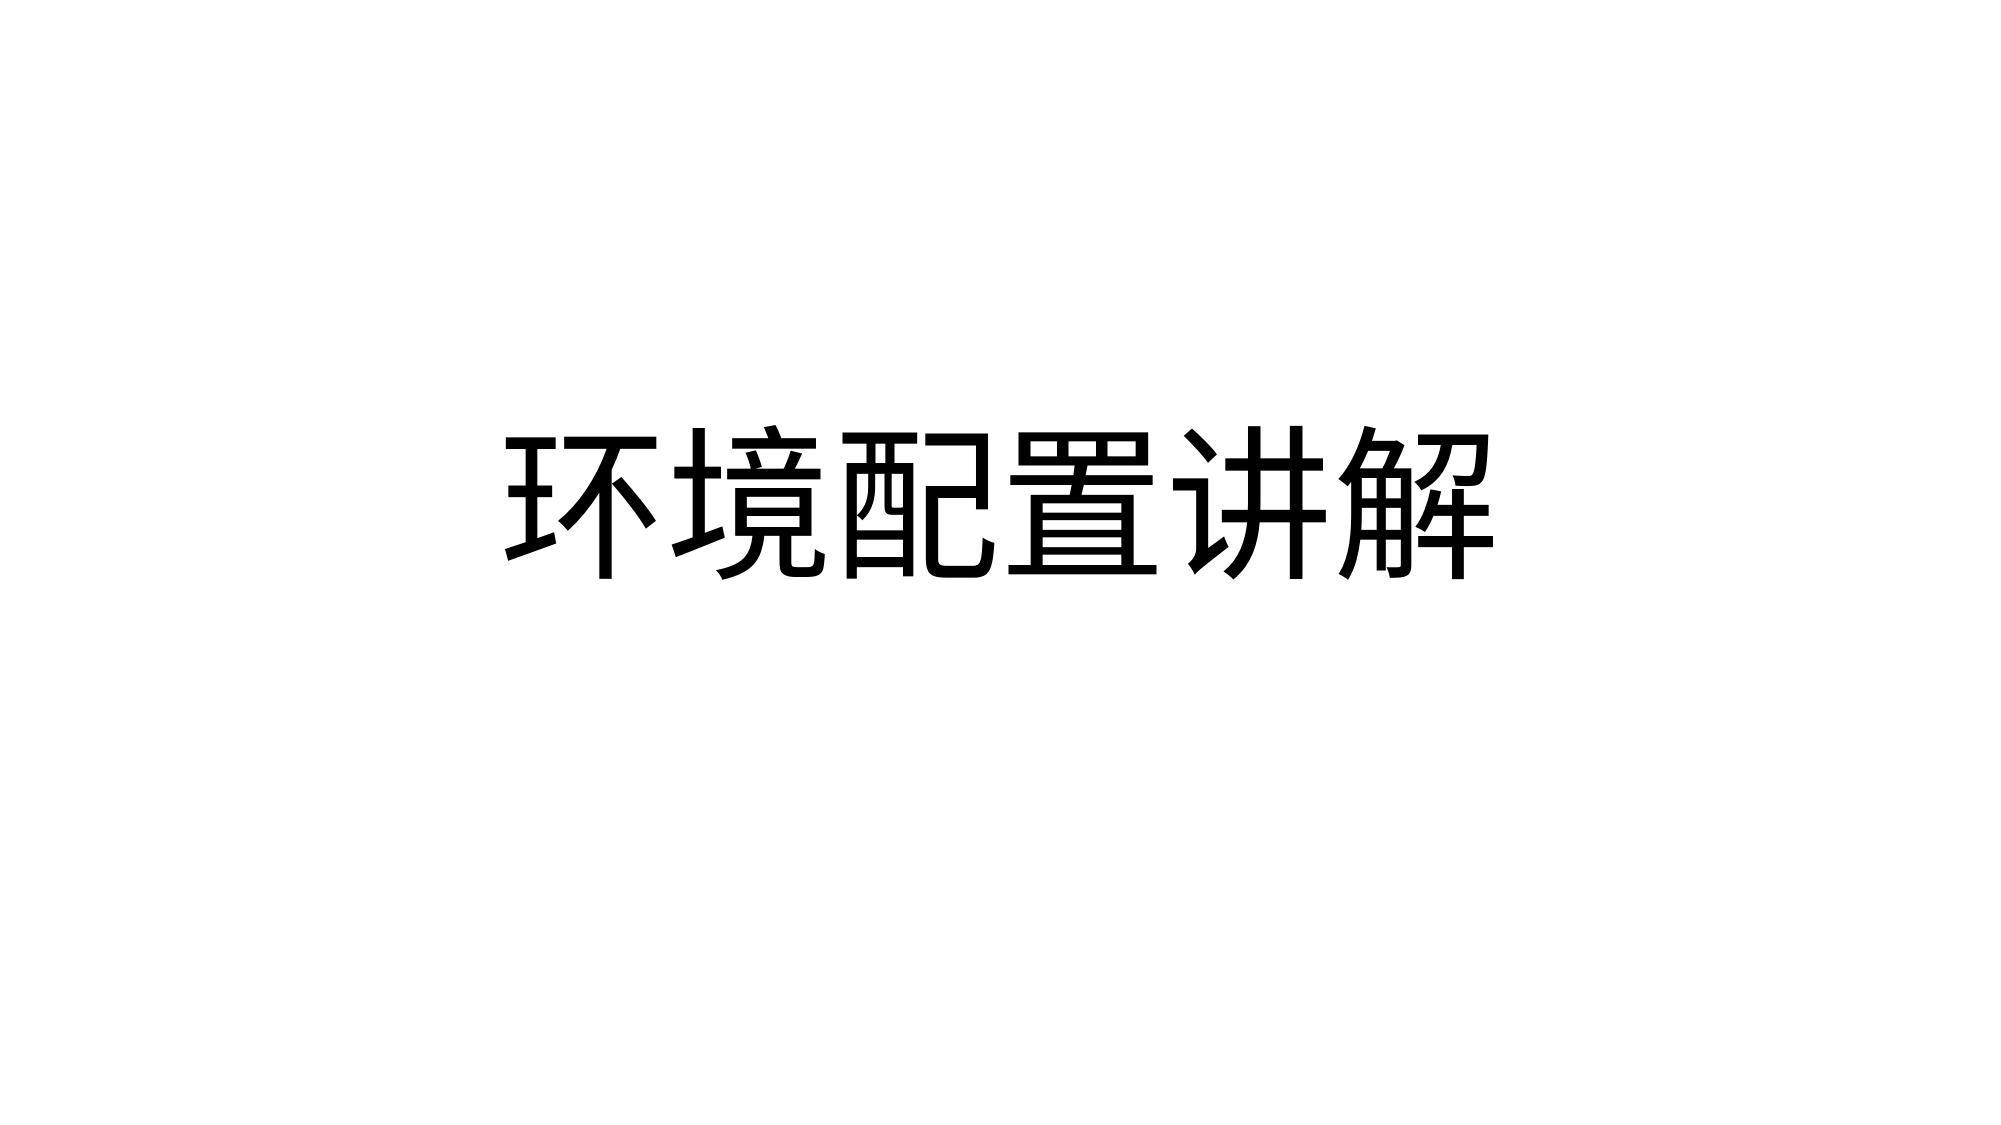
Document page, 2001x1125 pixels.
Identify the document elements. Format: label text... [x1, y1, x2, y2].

title 环境配置讲解 [0, 403, 2000, 621]
